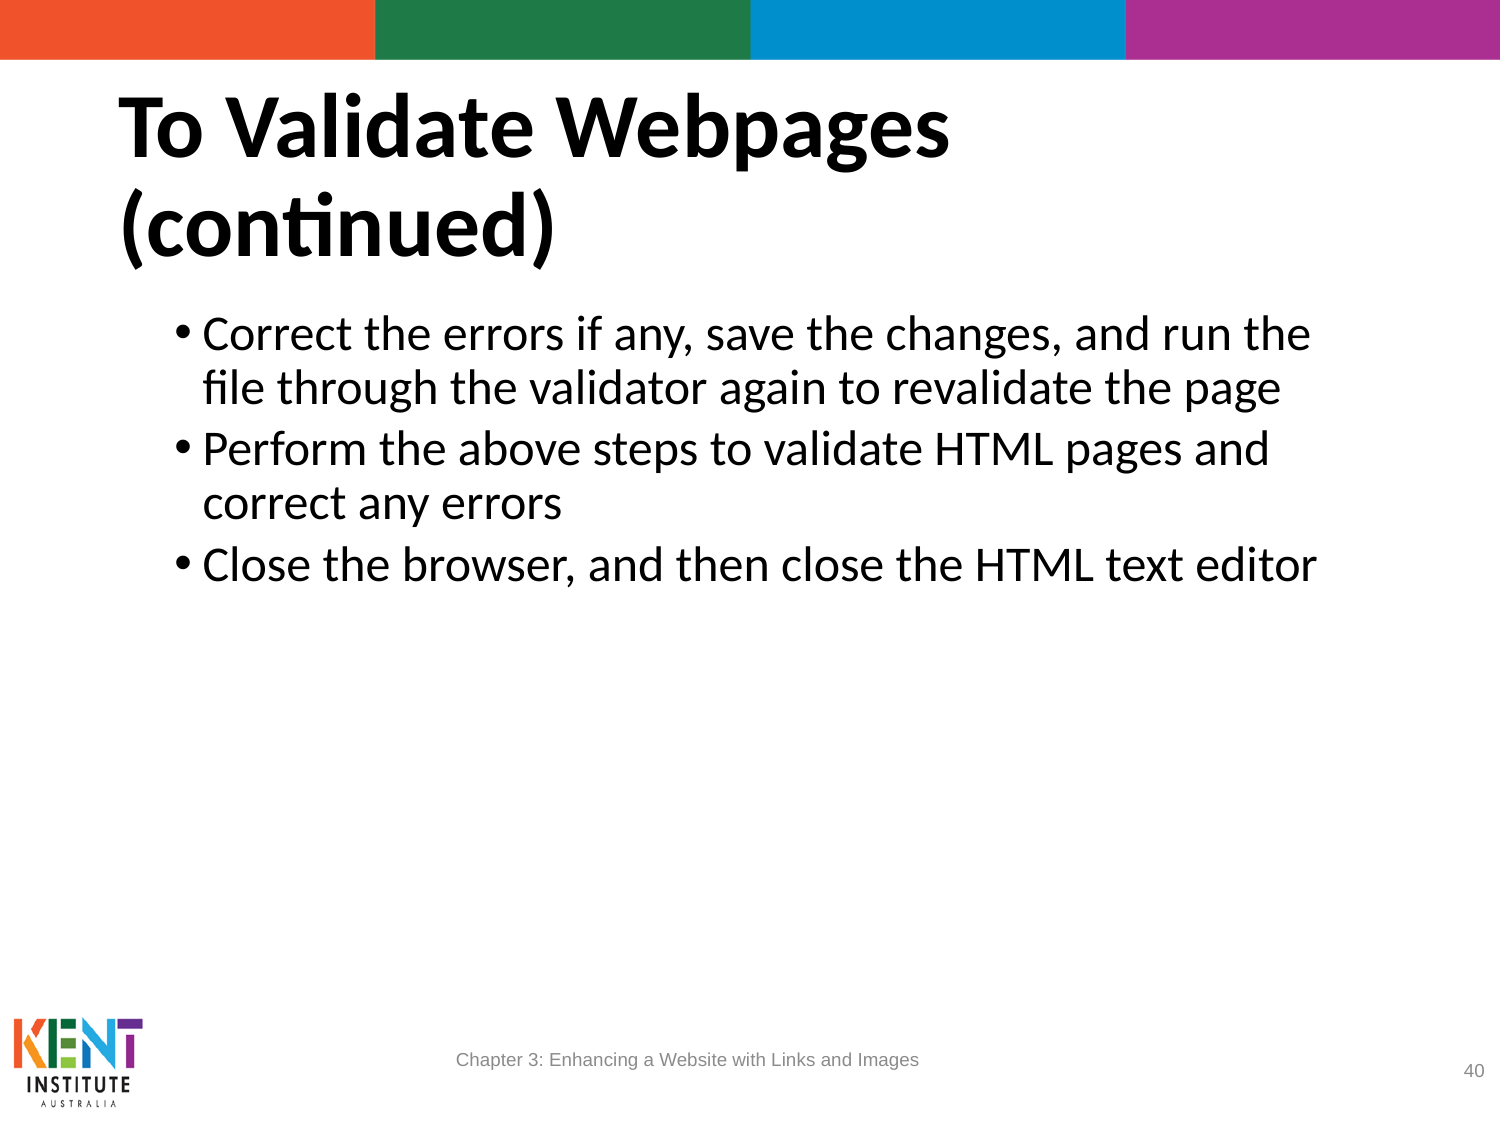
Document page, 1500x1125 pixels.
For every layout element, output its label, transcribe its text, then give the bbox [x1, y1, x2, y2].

picture [1126, 0, 1500, 60]
picture [0, 1100, 156, 1125]
list Correct the errors if any, save the changes, and run the file through the validator again to revalidate the page Perform the above steps to validate HTML pages and correct any errors Close the browser, and then close the HTML text editor [103, 299, 1397, 1014]
picture [0, 0, 750, 60]
slide_number 40 [1425, 1040, 1500, 1100]
picture [0, 1000, 156, 1040]
title To Validate Webpages (continued) [103, 68, 1397, 286]
footer Chapter 3: Enhancing a Website with Links and Images [0, 1040, 1375, 1100]
